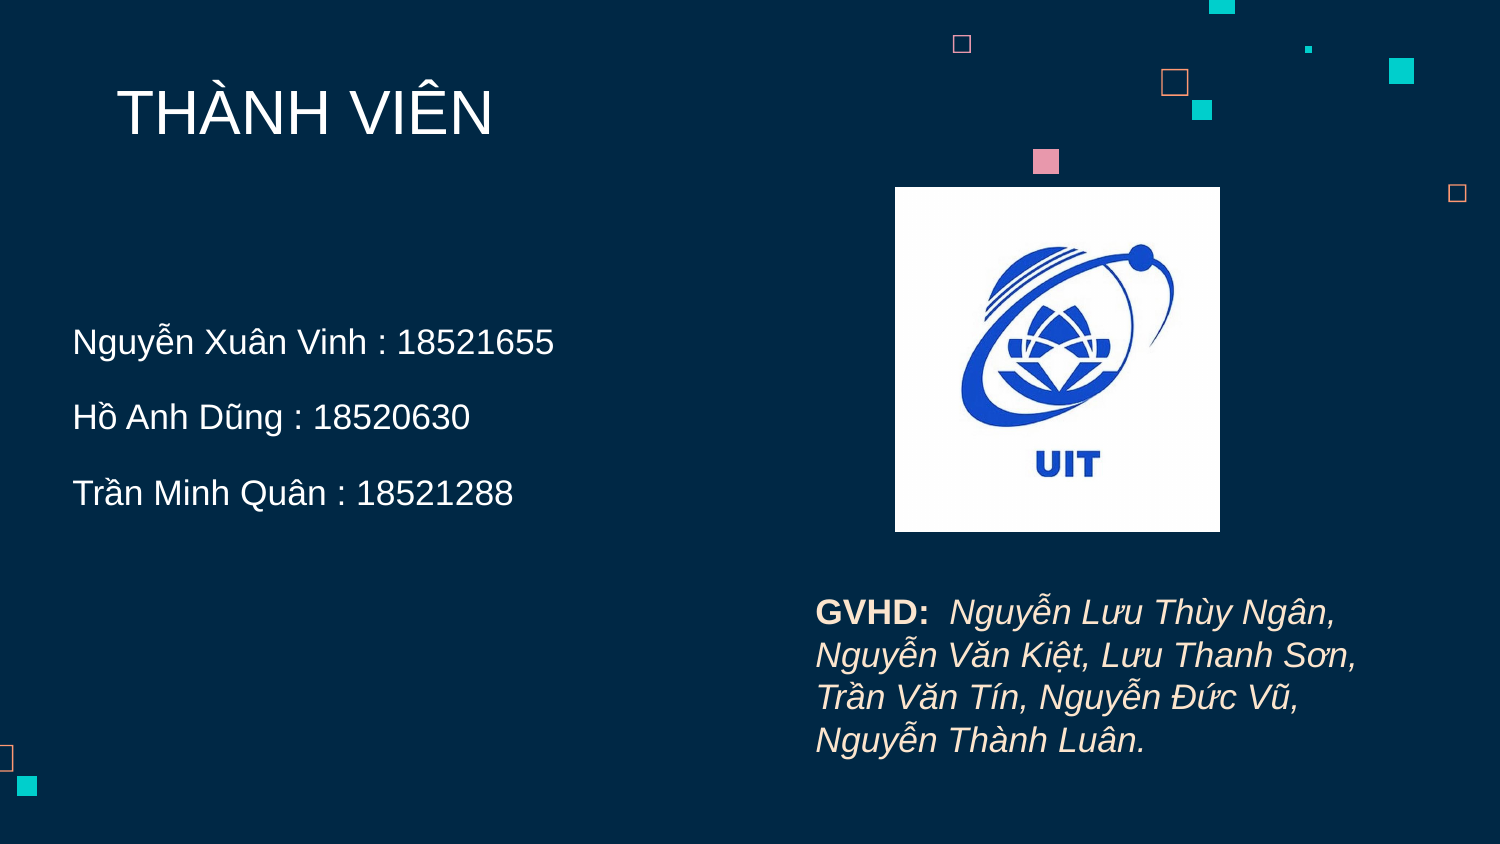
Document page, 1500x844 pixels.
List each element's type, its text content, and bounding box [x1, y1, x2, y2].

list GVHD: Nguyễn Lưu Thùy Ngân, Nguyễn Văn Kiệt, Lưu Thanh Sơn, Trần Văn Tín, Nguyễn Đức Vũ, Nguyễn Thành Luân. [800, 574, 1382, 778]
picture [894, 187, 1220, 532]
title THÀNH VIÊN [101, 67, 878, 163]
list Nguyễn Xuân Vinh : 18521655 Hồ Anh Dũng : 18520630 Trần Minh Quân : 18521288 [57, 303, 696, 532]
